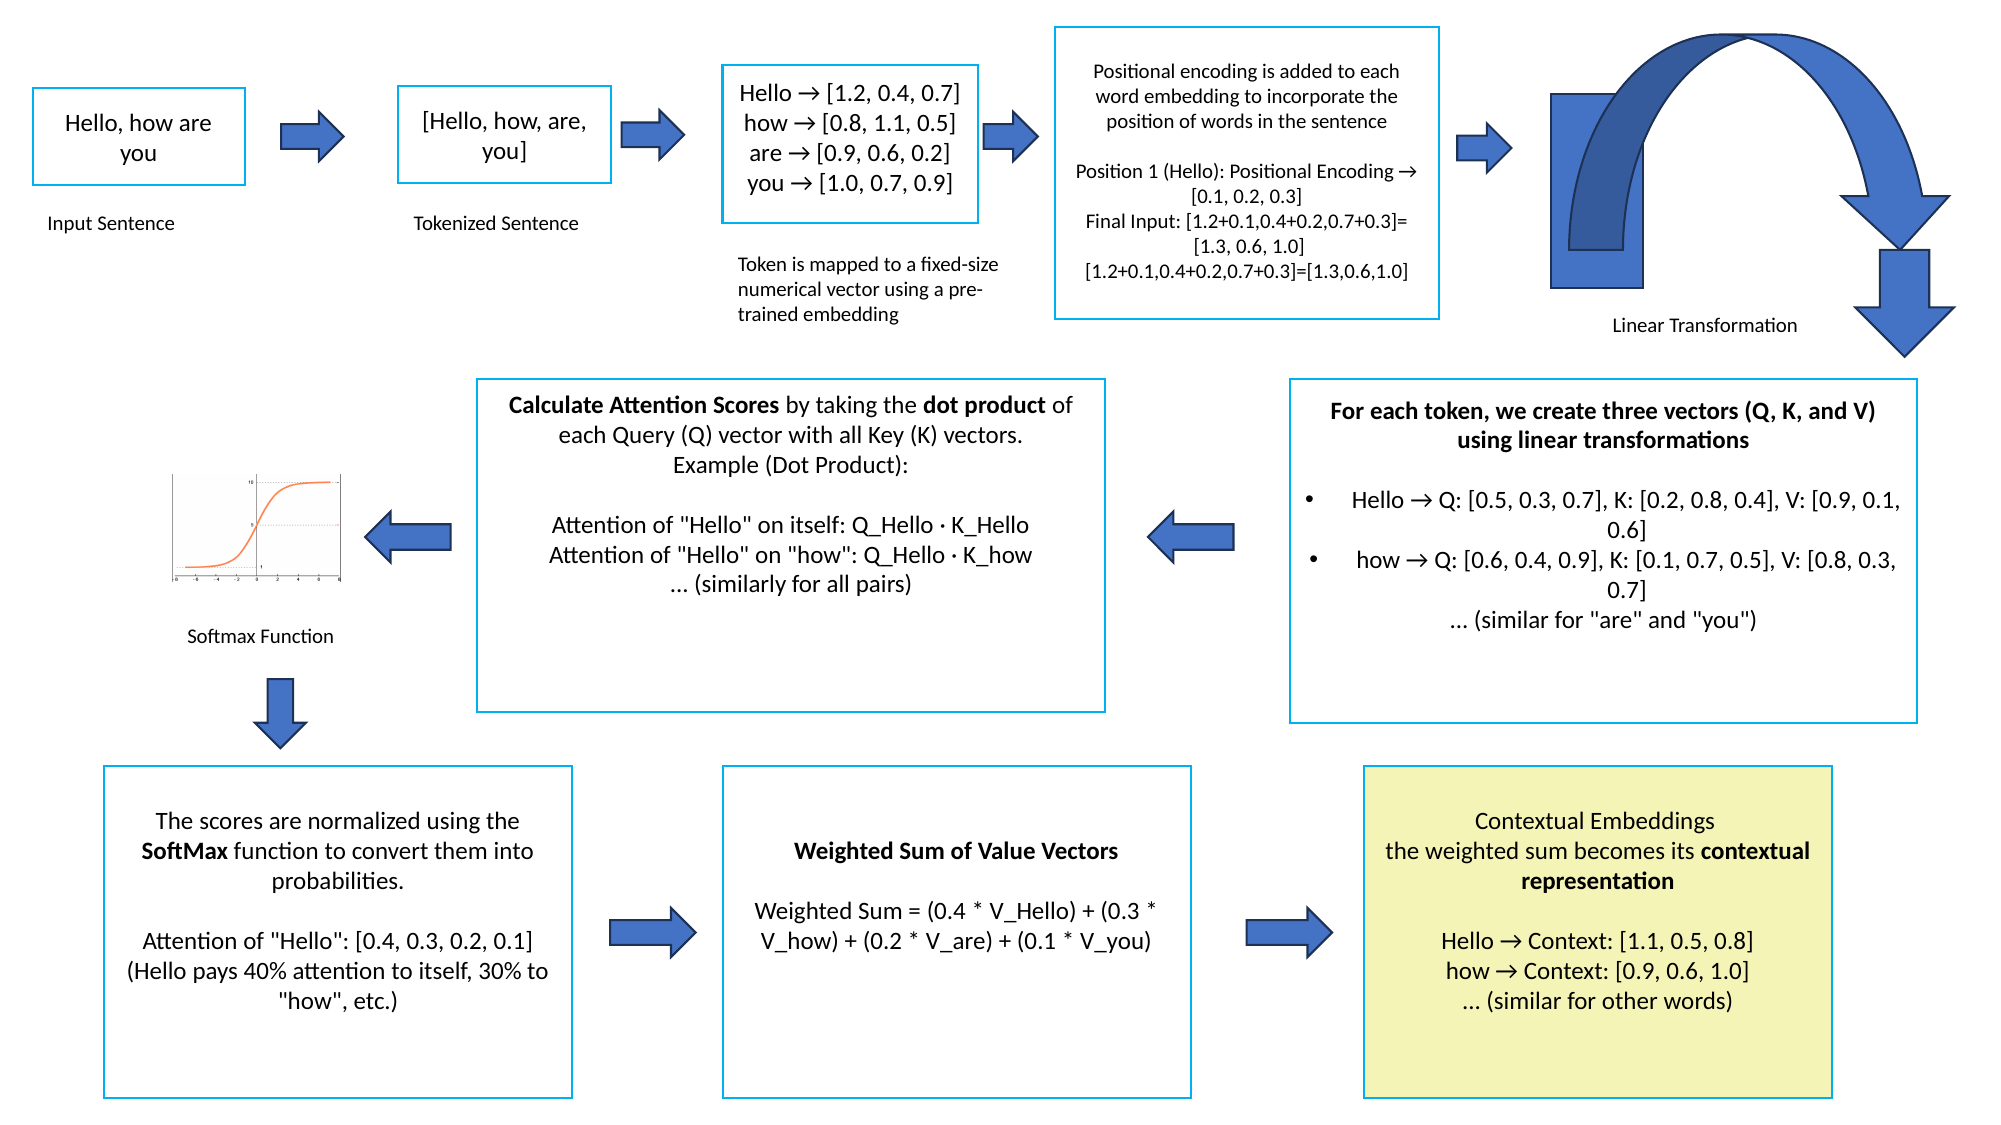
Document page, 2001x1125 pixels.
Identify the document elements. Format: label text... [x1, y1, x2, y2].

text_box Weighted Sum of Value Vectors Weighted Sum = (0.4 * V_Hello) + (0.3 * V_how) + (0.2 * V_are) + (0.1 * V_you) [722, 765, 1192, 1099]
text_box [Hello, how, are, you] [397, 85, 612, 184]
text_box [982, 109, 1040, 164]
text_box [1245, 905, 1334, 960]
text_box [609, 905, 698, 960]
text_box Input Sentence [32, 202, 245, 243]
picture [172, 474, 341, 582]
text_box Token is mapped to a fixed-size numerical vector using a pre-trained embedding [722, 243, 1038, 334]
text_box [280, 109, 346, 164]
text_box [1568, 33, 1952, 251]
text_box [1456, 120, 1513, 176]
text_box [363, 509, 452, 565]
text_box Calculate Attention Scores by taking the dot product of each Query (Q) vector with all Key (K) vectors. Example (Dot Product): Attention of "Hello" on itself: Q_Hello · K_Hello Attention of "Hello" on "how": Q_Hello · K_how ... (similarly for all pairs) [476, 378, 1106, 713]
text_box Contextual Embeddings the weighted sum becomes its contextual representation Hello → Context: [1.1, 0.5, 0.8] how → Context: [0.9, 0.6, 1.0] ... (similar for other words) [1363, 765, 1833, 1099]
text_box The scores are normalized using the SoftMax function to convert them into probabilities. Attention of "Hello": [0.4, 0.3, 0.2, 0.1] (Hello pays 40% attention to itself, 30% to "how", etc.) [103, 765, 573, 1099]
text_box [620, 107, 686, 163]
text_box Positional encoding is added to each word embedding to incorporate the position of words in the sentence Position 1 (Hello): Positional Encoding → [0.1, 0.2, 0.3] Final Input: [1.2+0.1,0.4+0.2,0.7+0.3]= [1.3, 0.6, 1.0][1.2+0.1,0.4+0.2,0.7+0.3]=[1.3,0.6,1.0] [1054, 26, 1440, 320]
text_box Hello → [1.2, 0.4, 0.7] how → [0.8, 1.1, 0.5] are → [0.9, 0.6, 0.2] you → [1.0, 0.7, 0.9] [721, 64, 979, 224]
text_box Tokenized Sentence [398, 202, 611, 243]
text_box Linear Transformation [1597, 304, 1855, 345]
text_box Softmax Function [172, 615, 385, 656]
text_box [252, 678, 309, 750]
text_box [1855, 248, 1957, 359]
text_box For each token, we create three vectors (Q, K, and V) using linear transformations Hello → Q: [0.5, 0.3, 0.7], K: [0.2, 0.8, 0.4], V: [0.9, 0.1, 0.6] how → Q: [0.6, 0.4, 0.9], K: [0.1, 0.7, 0.5], V: [0.8, 0.3, 0.7] ... (similar for "are" and "you") [1289, 378, 1918, 724]
text_box Hello, how are you [32, 87, 246, 186]
text_box [1550, 93, 1644, 289]
text_box [1146, 509, 1235, 565]
